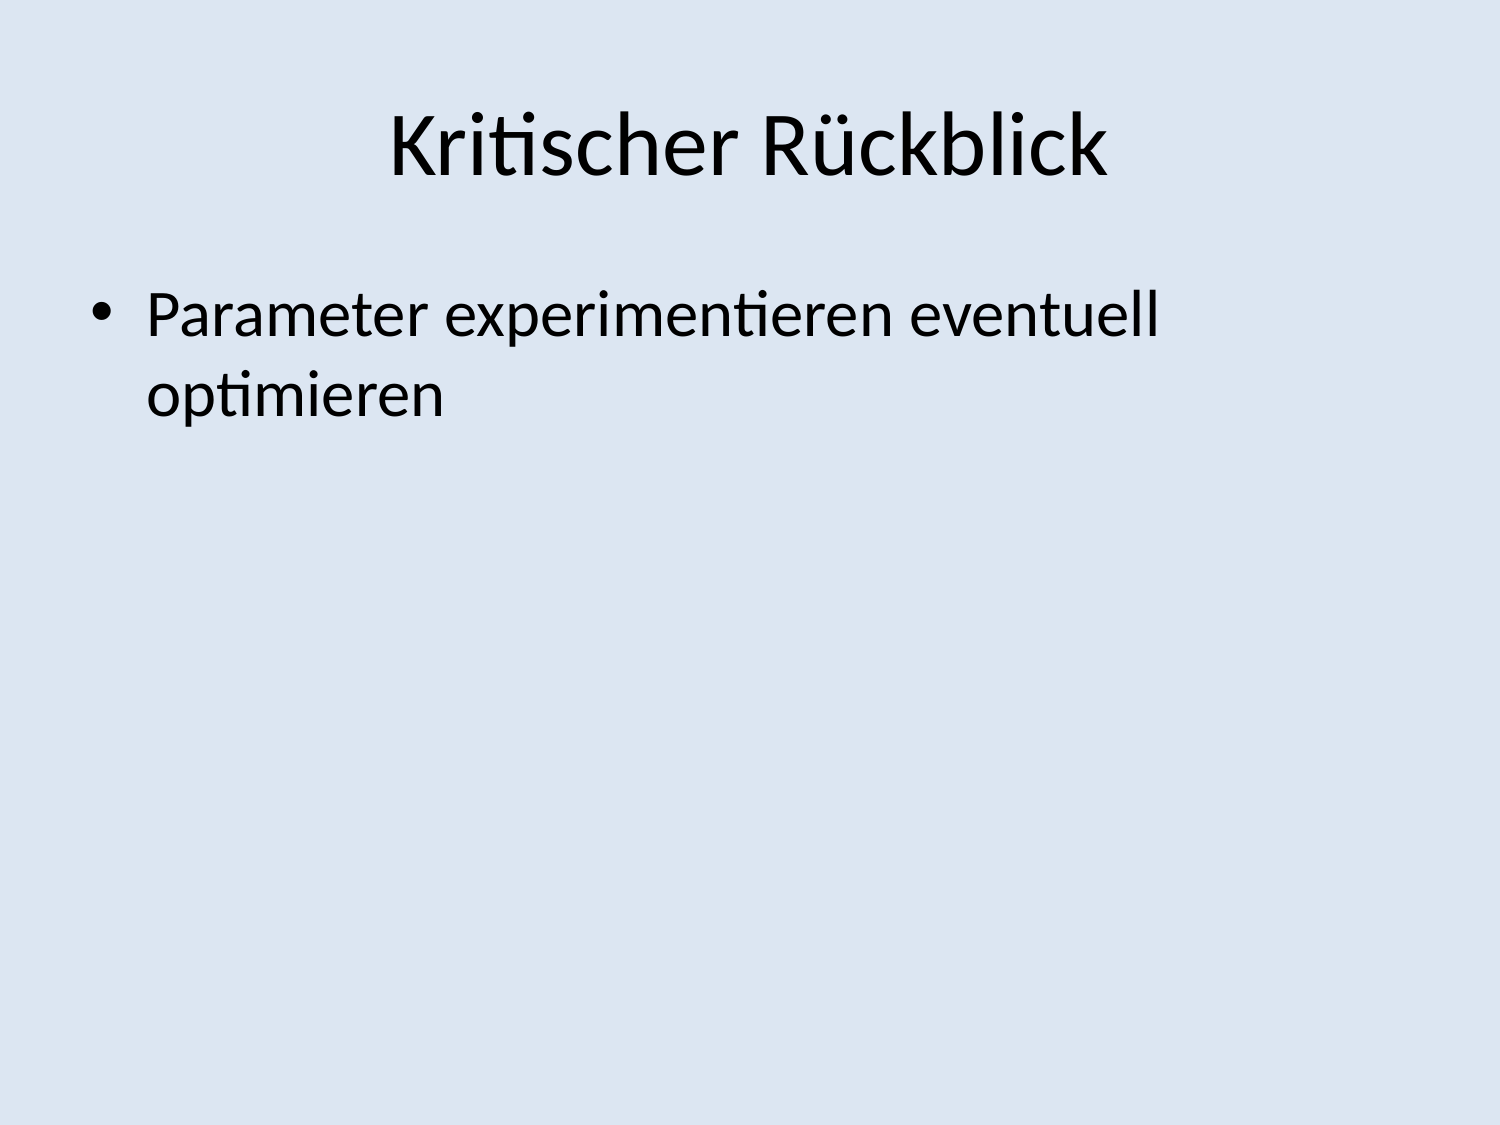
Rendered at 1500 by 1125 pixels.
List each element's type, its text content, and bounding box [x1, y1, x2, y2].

list Parameter experimentieren eventuell optimieren [75, 262, 1425, 1005]
title Kritischer Rückblick [75, 45, 1425, 233]
